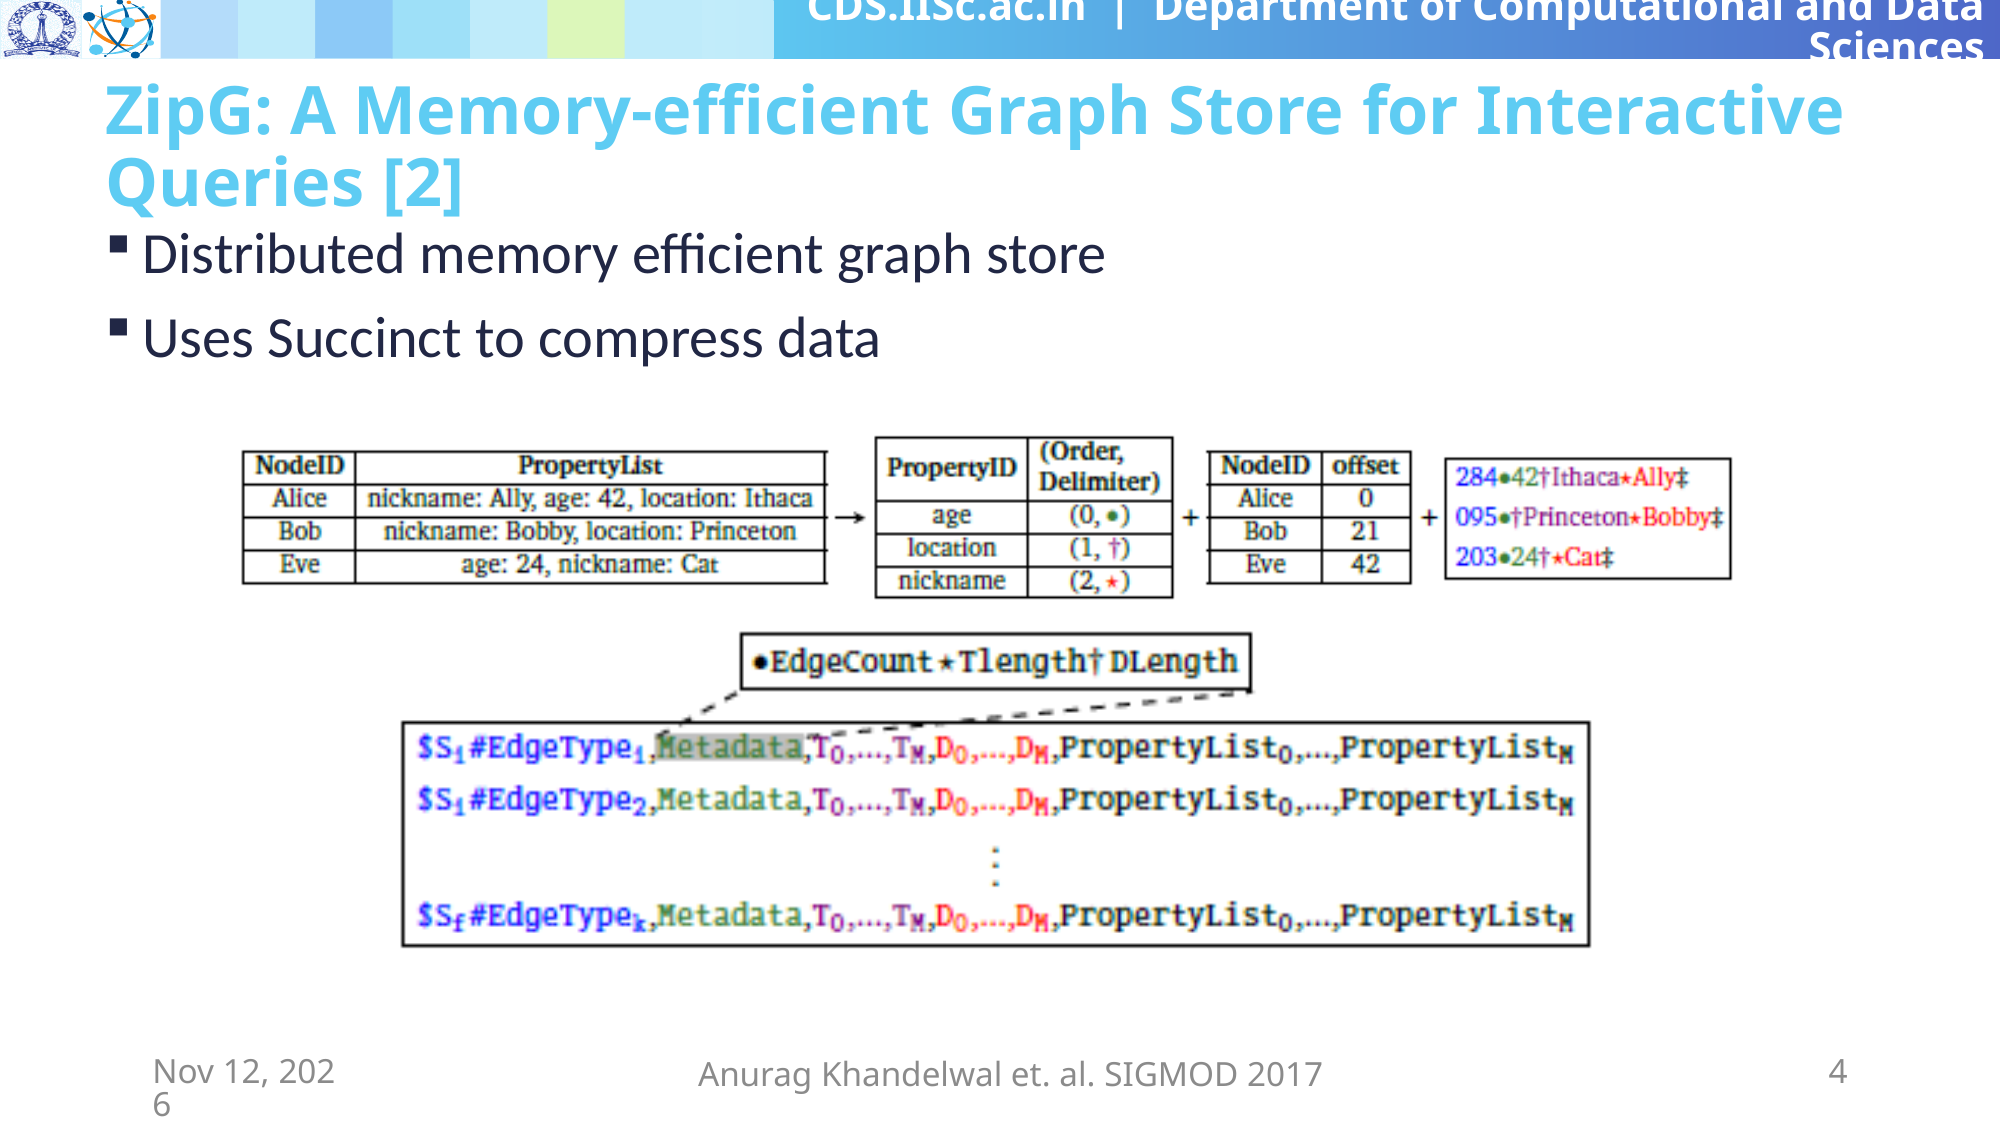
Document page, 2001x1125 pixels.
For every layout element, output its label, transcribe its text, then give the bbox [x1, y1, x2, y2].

picture [210, 423, 1758, 604]
footer Anurag Khandelwal et. al. SIGMOD 2017 [399, 1042, 1623, 1103]
slide_number 4 [1664, 1042, 1863, 1103]
title ZipG: A Memory-efficient Graph Store for Interactive Queries [2] [90, 69, 1932, 229]
slide_number 29-Jun-19 [137, 1042, 363, 1103]
picture [371, 609, 1628, 988]
list Distributed memory efficient graph store Uses Succinct to compress data [90, 215, 1878, 910]
